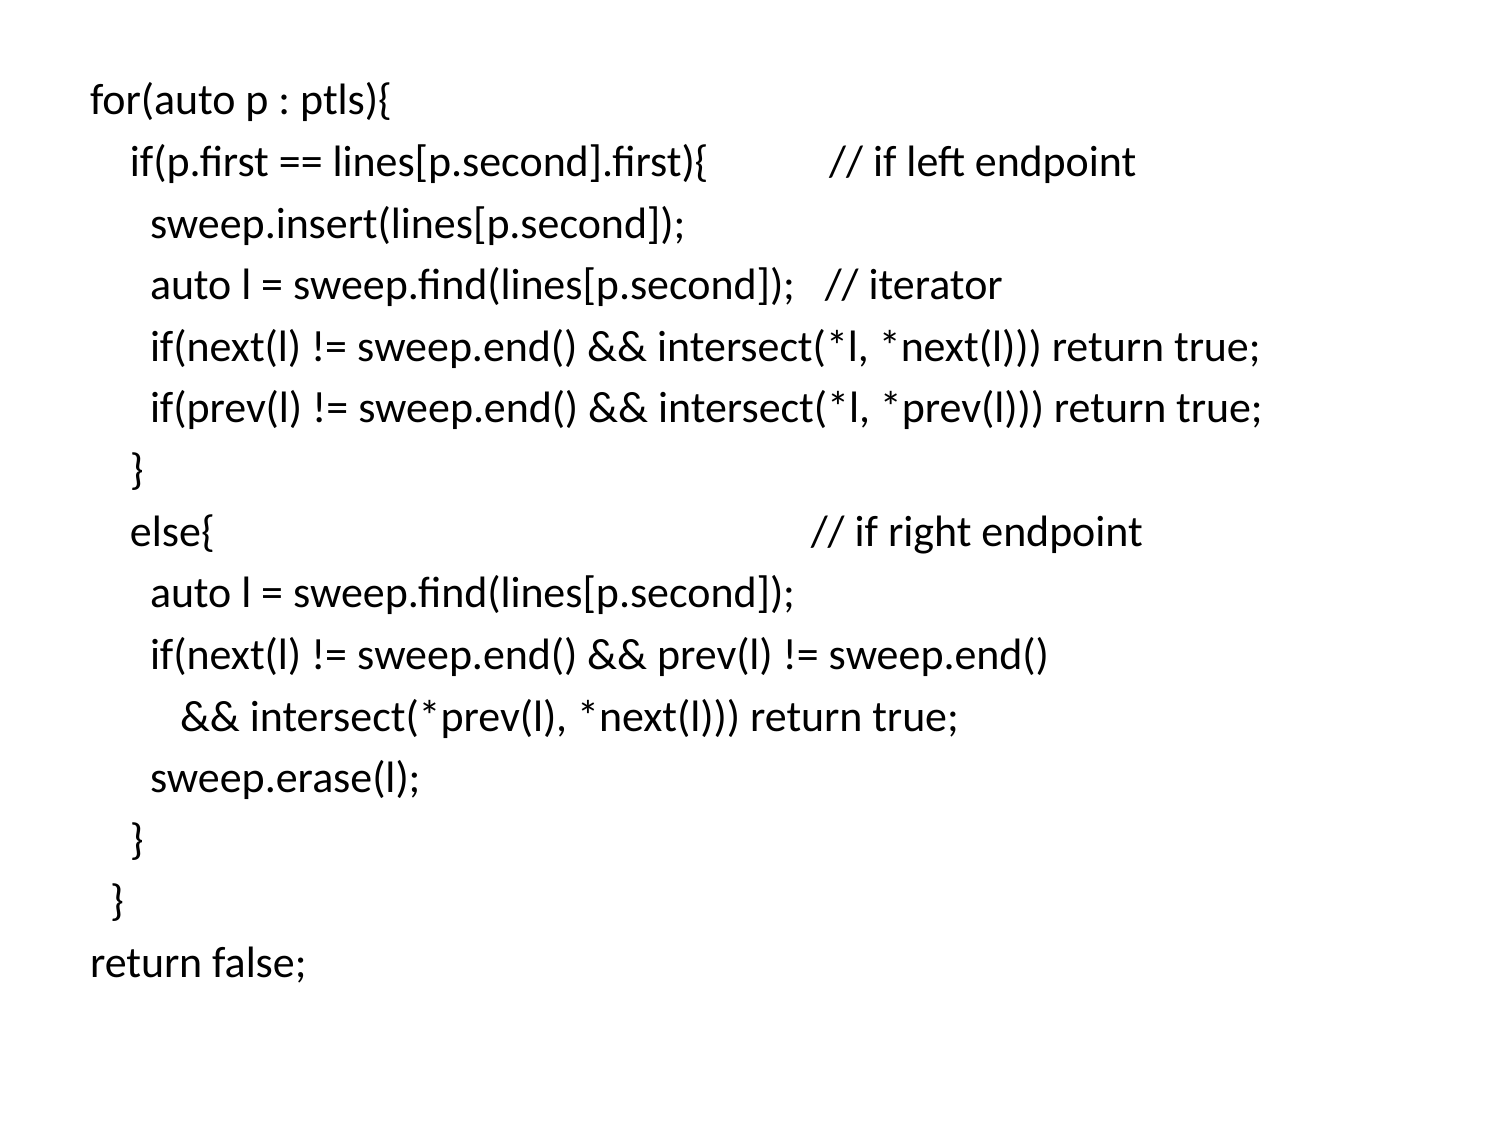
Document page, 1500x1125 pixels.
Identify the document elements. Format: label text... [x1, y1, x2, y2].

list for(auto p : ptls){ if(p.first == lines[p.second].first){ // if left endpoint sweep.insert(lines[p.second]); auto l = sweep.find(lines[p.second]); // iterator if(next(l) != sweep.end() && intersect(*l, *next(l))) return true; if(prev(l) != sweep.end() && intersect(*l, *prev(l))) return true; } else{ // if right endpoint auto l = sweep.find(lines[p.second]); if(next(l) != sweep.end() && prev(l) != sweep.end() && intersect(*prev(l), *next(l))) return true; sweep.erase(l); } } return false; [75, 63, 1425, 1005]
